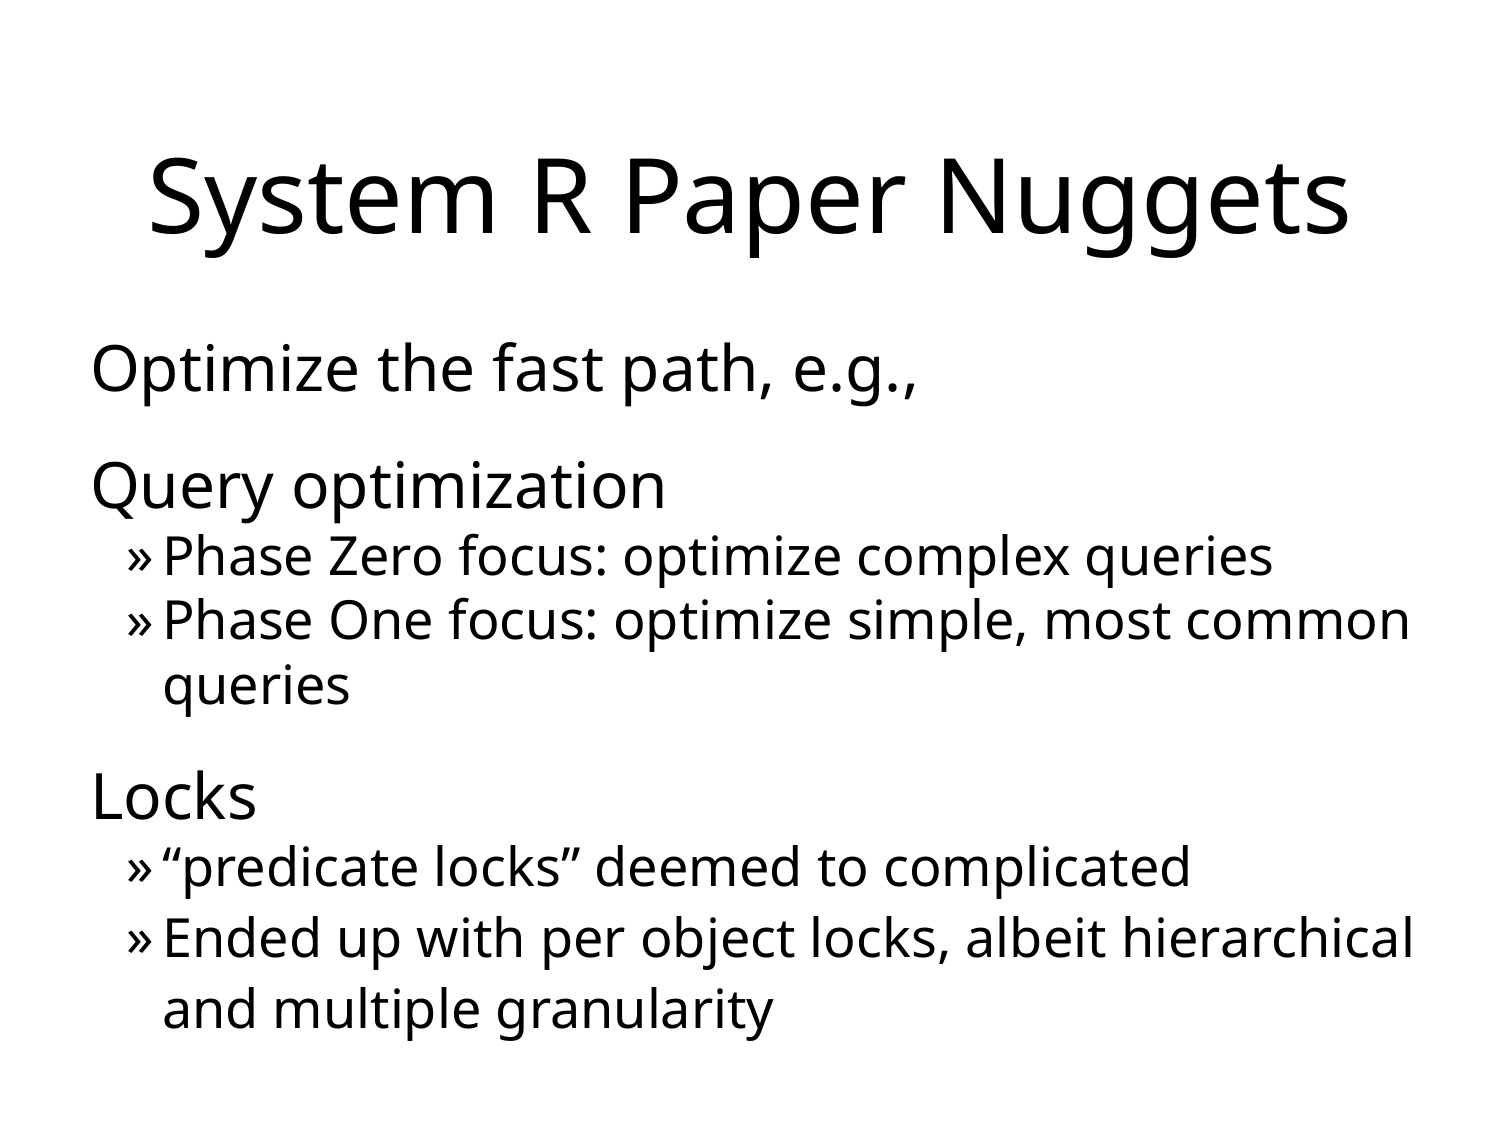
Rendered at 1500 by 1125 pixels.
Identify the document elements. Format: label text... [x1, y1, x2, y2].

title System R Paper Nuggets [74, 97, 1426, 286]
list Optimize the fast path, e.g., Query optimization Phase Zero focus: optimize complex queries Phase One focus: optimize simple, most common queries Locks “predicate locks” deemed to complicated Ended up with per object locks, albeit hierarchical and multiple granularity [74, 319, 1500, 1051]
